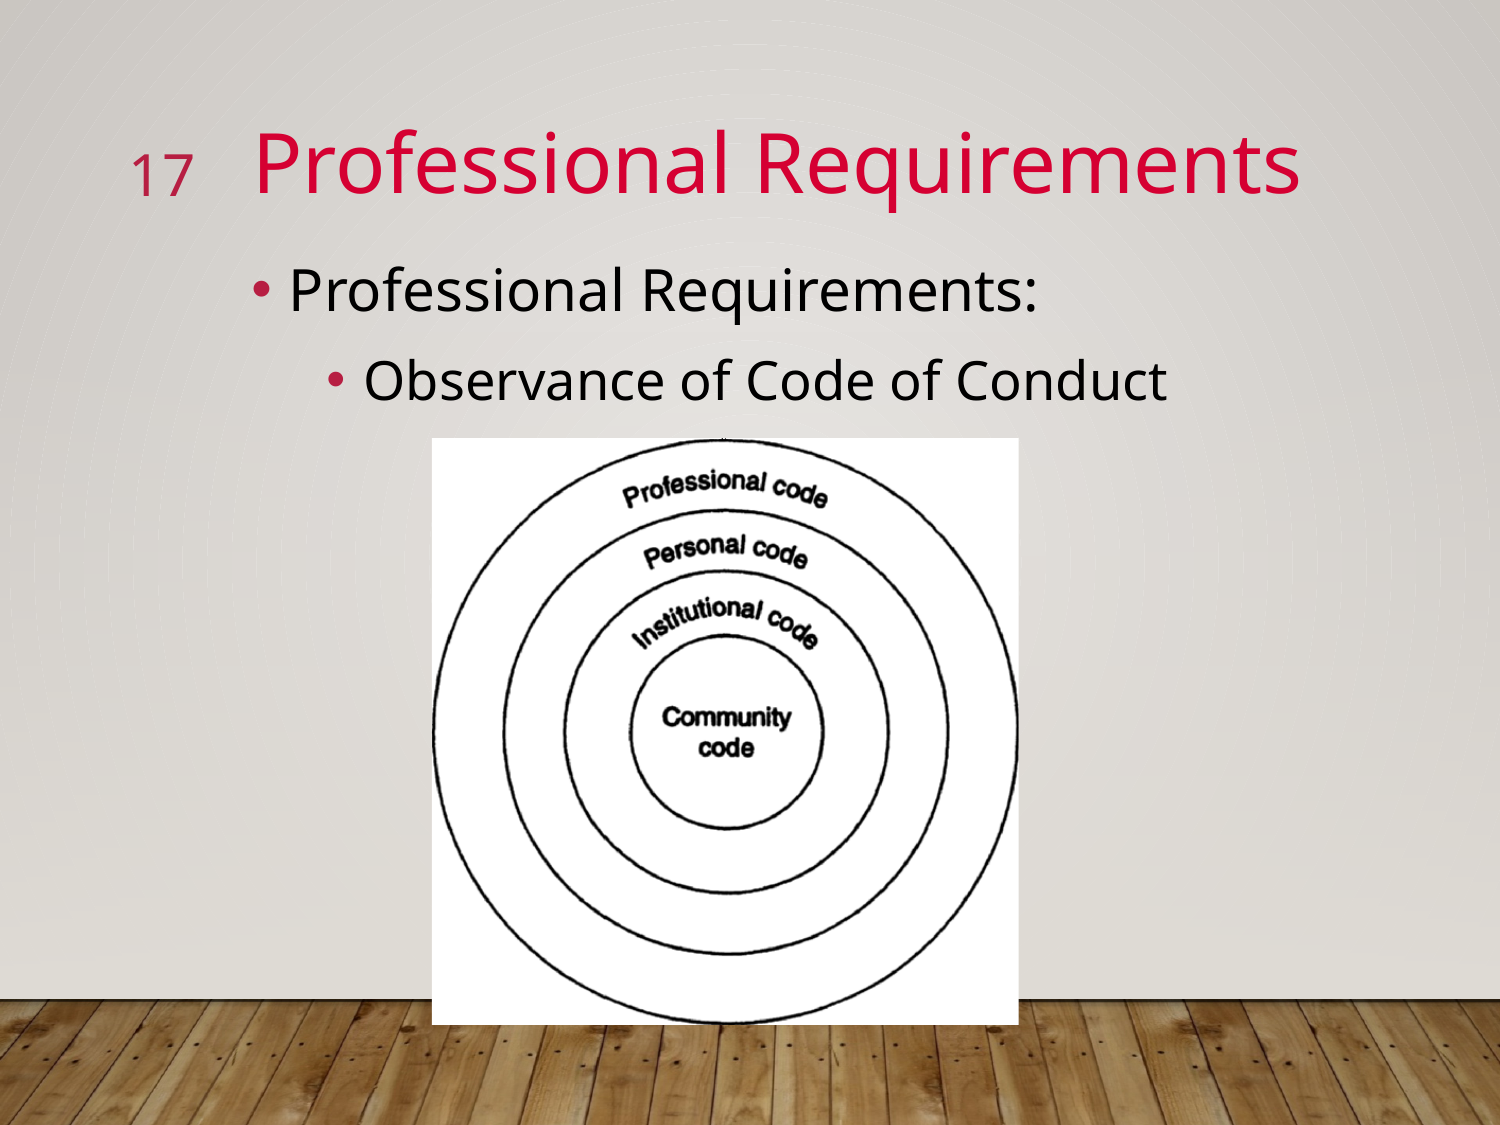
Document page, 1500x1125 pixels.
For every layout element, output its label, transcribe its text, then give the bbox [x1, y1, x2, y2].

slide_number 17 [80, 131, 211, 214]
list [431, 438, 1019, 1026]
picture [0, 999, 1500, 1125]
list Professional Requirements: Observance of Code of Conduct [236, 231, 1374, 432]
text_box Professional Requirements [237, 99, 1403, 225]
